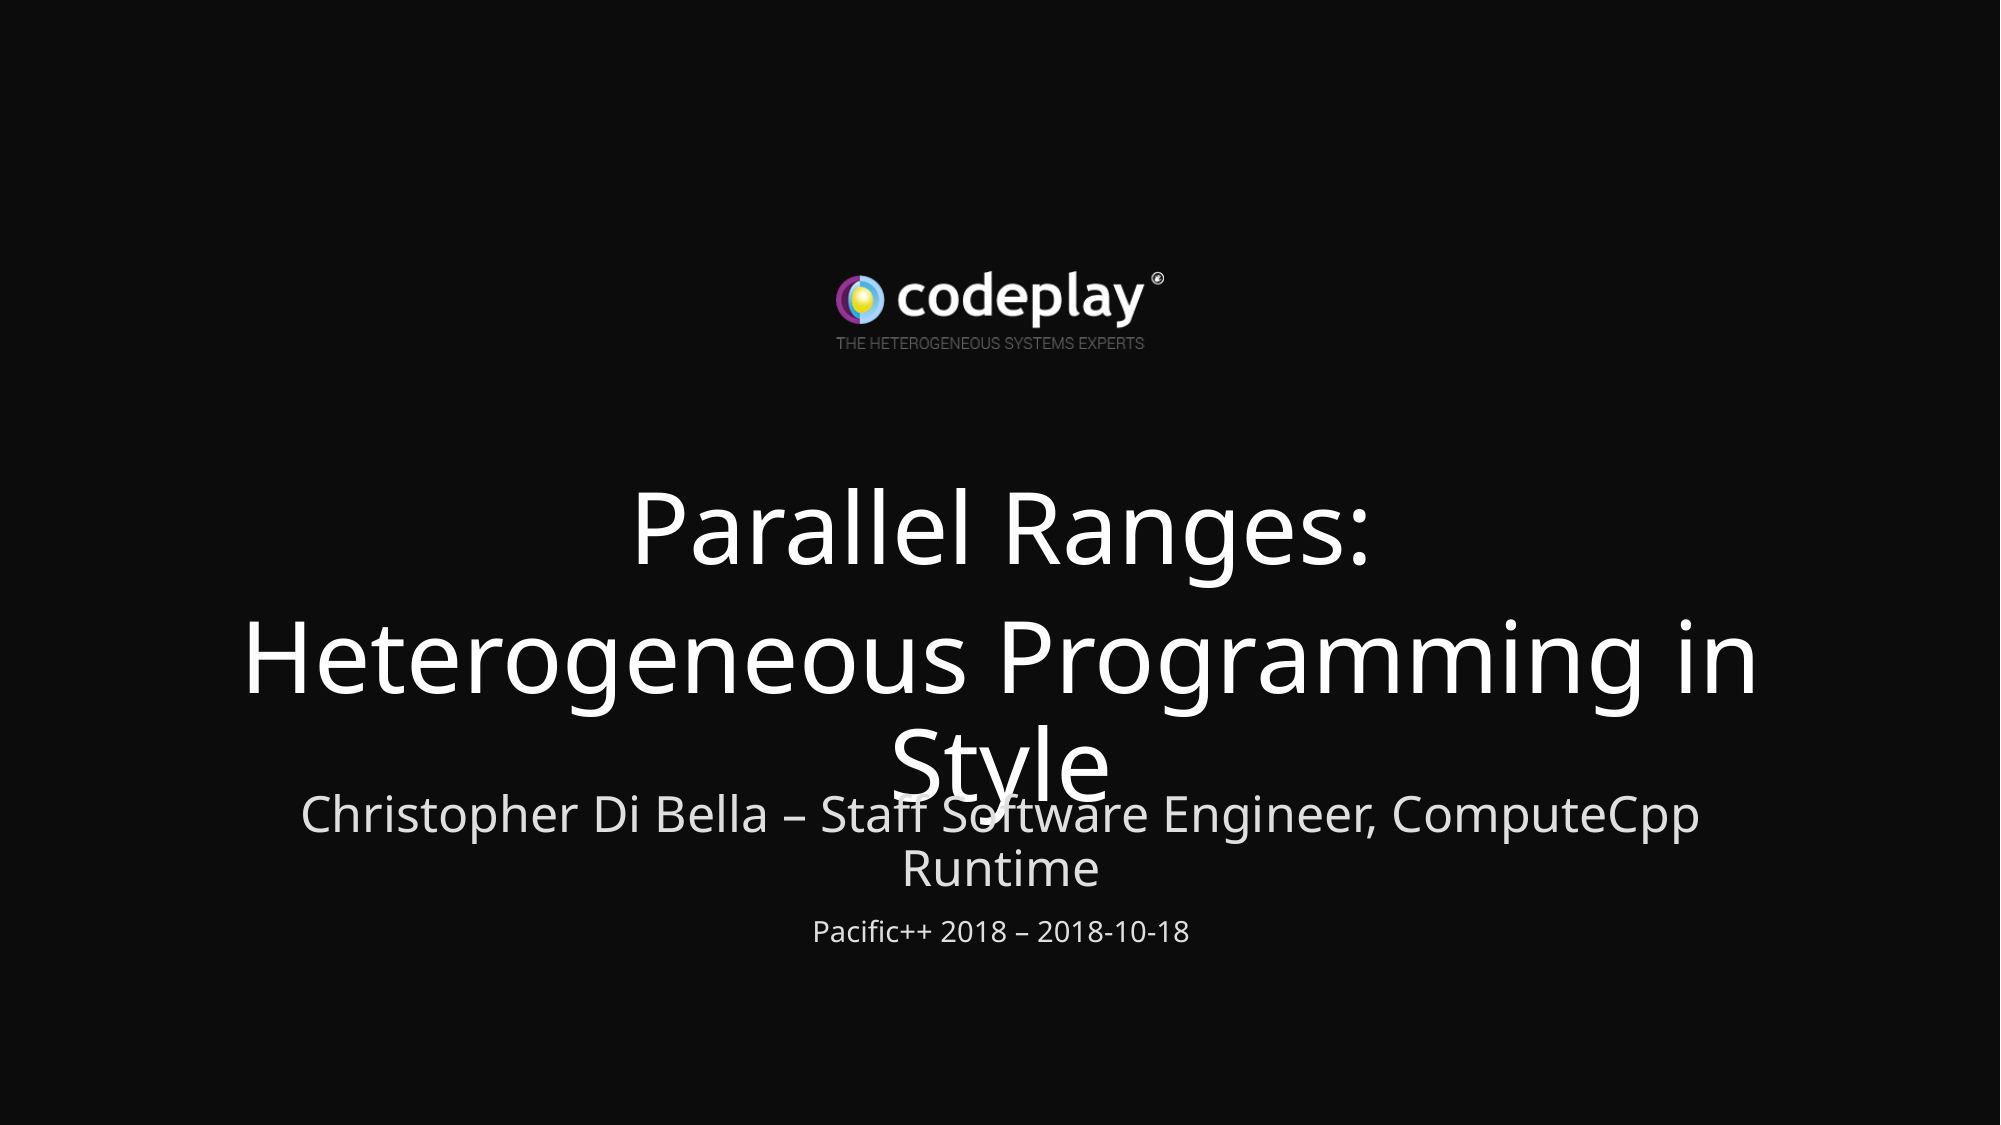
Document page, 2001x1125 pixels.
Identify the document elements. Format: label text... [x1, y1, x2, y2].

list Pacific++ 2018 – 2018-10-18 [203, 907, 1799, 959]
picture [836, 271, 1164, 349]
list Christopher Di Bella – Staff Software Engineer, ComputeCpp Runtime [203, 781, 1799, 852]
list Parallel Ranges: Heterogeneous Programming in Style [203, 470, 1799, 725]
